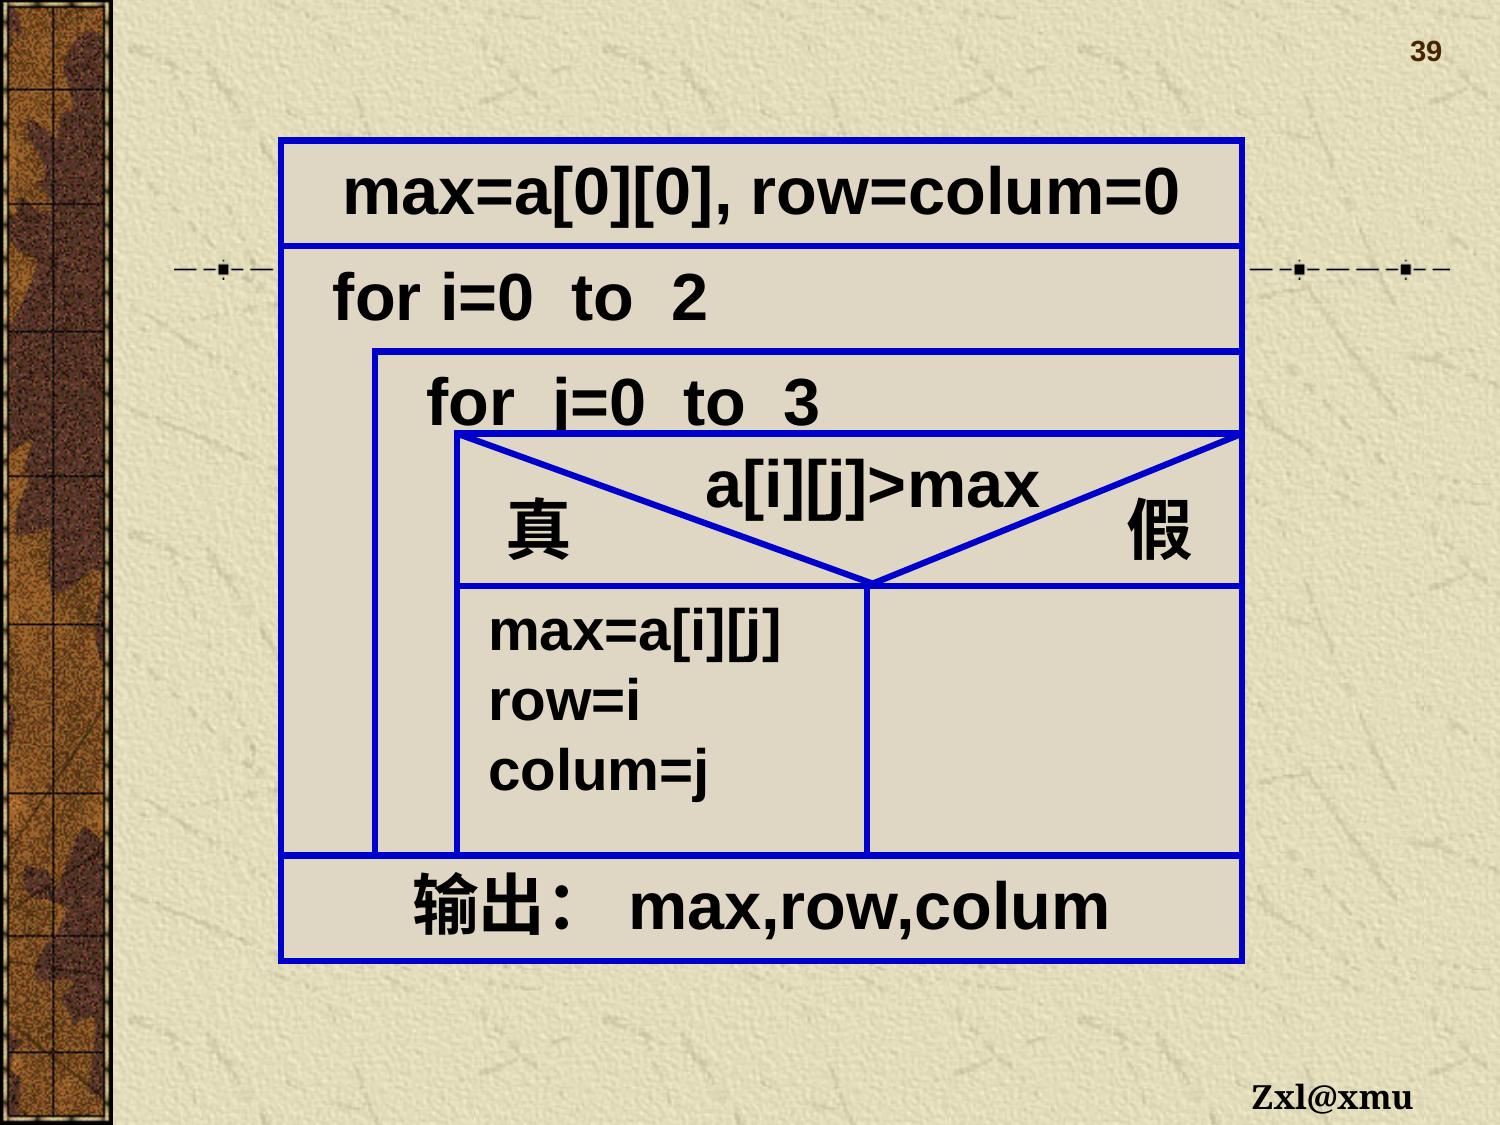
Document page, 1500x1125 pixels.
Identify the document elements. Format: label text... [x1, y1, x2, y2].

picture [0, 0, 1500, 1125]
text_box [280, 140, 1243, 962]
slide_number 39 [1187, 0, 1500, 75]
